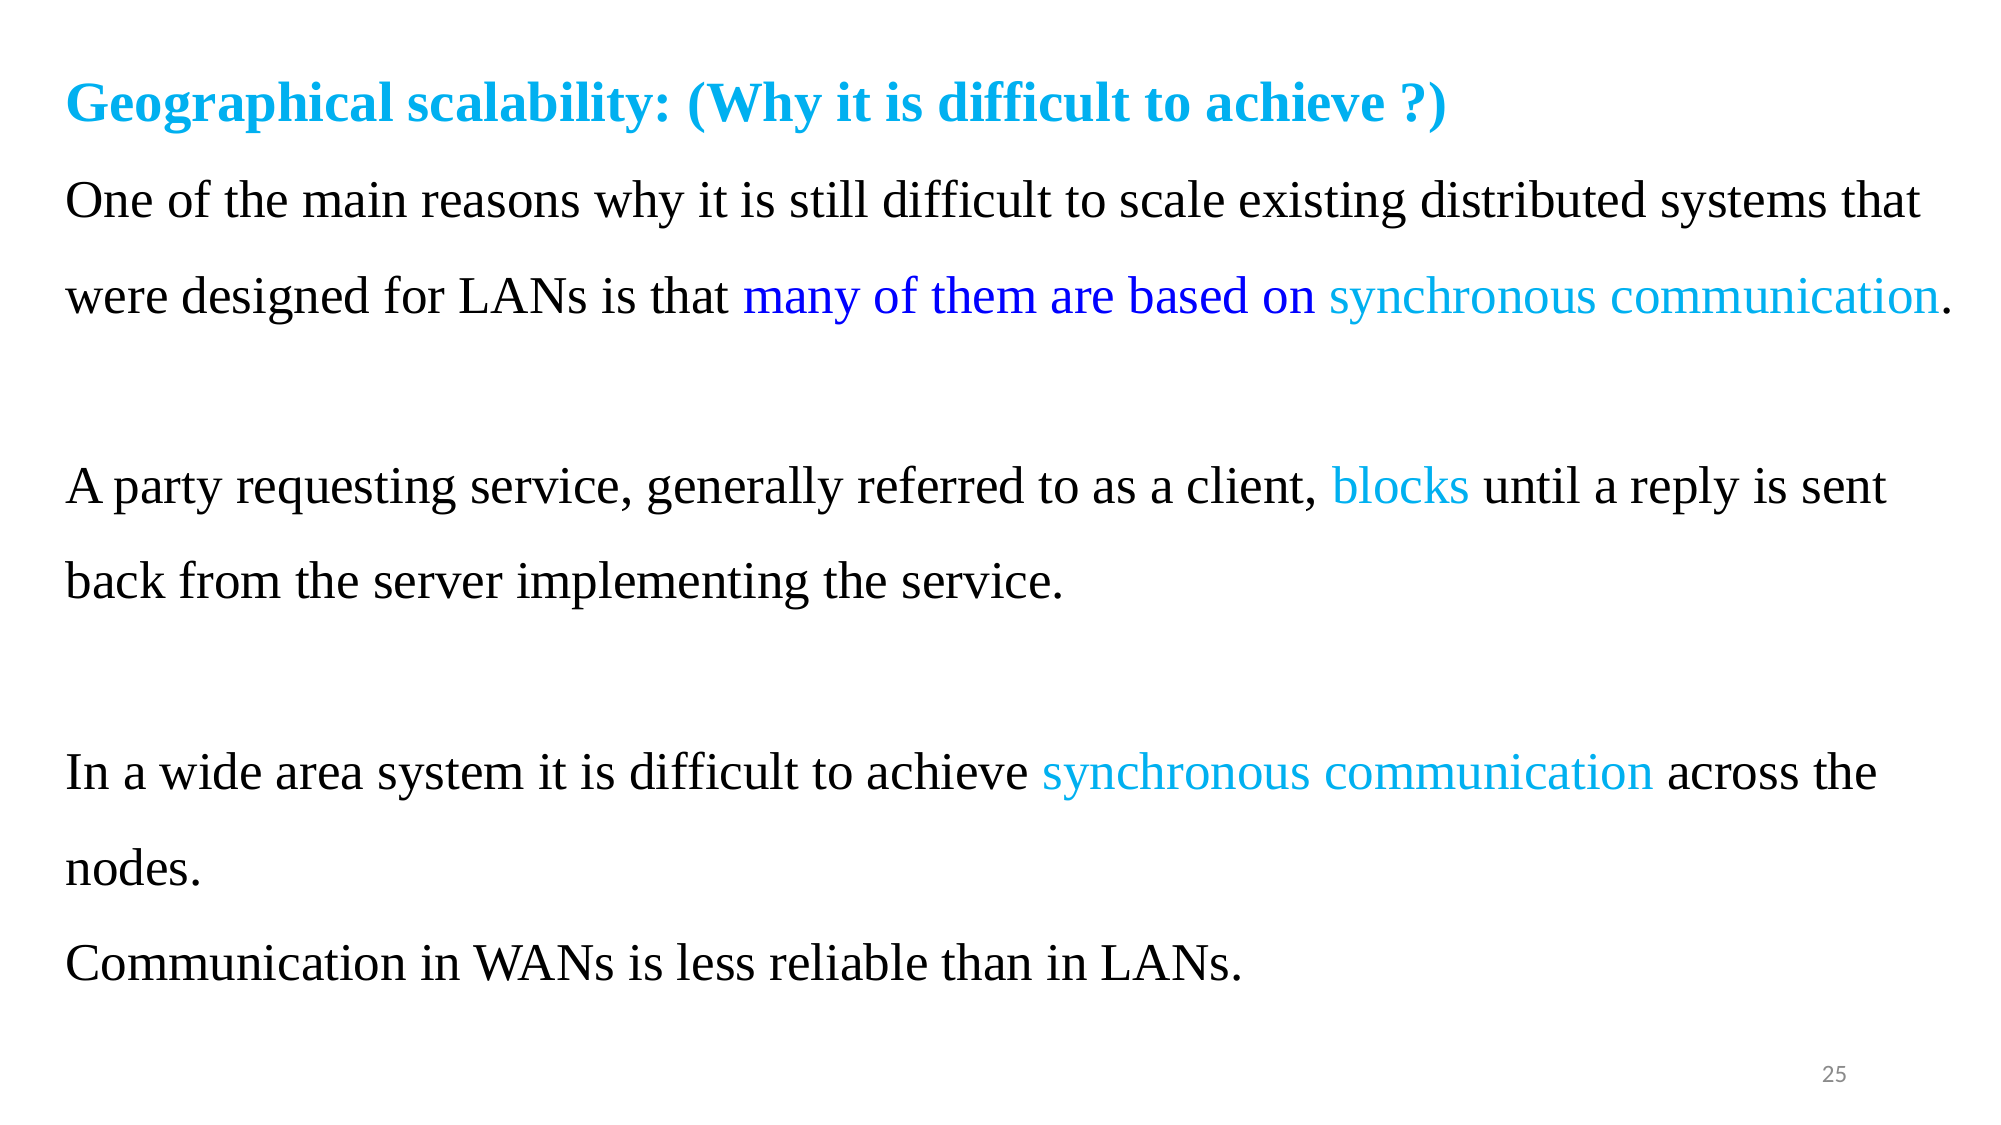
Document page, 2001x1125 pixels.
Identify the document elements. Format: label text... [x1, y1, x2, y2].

title Geographical scalability: (Why it is difficult to achieve ?) One of the main reasons why it is still difficult to scale existing distributed systems that were designed for LANs is that many of them are based on synchronous communication. A party requesting service, generally referred to as a client, blocks until a reply is sent back from the server implementing the service. In a wide area system it is difficult to achieve synchronous communication across the nodes. Communication in WANs is less reliable than in LANs. [50, 23, 1984, 1097]
slide_number 25 [1412, 1042, 1863, 1103]
